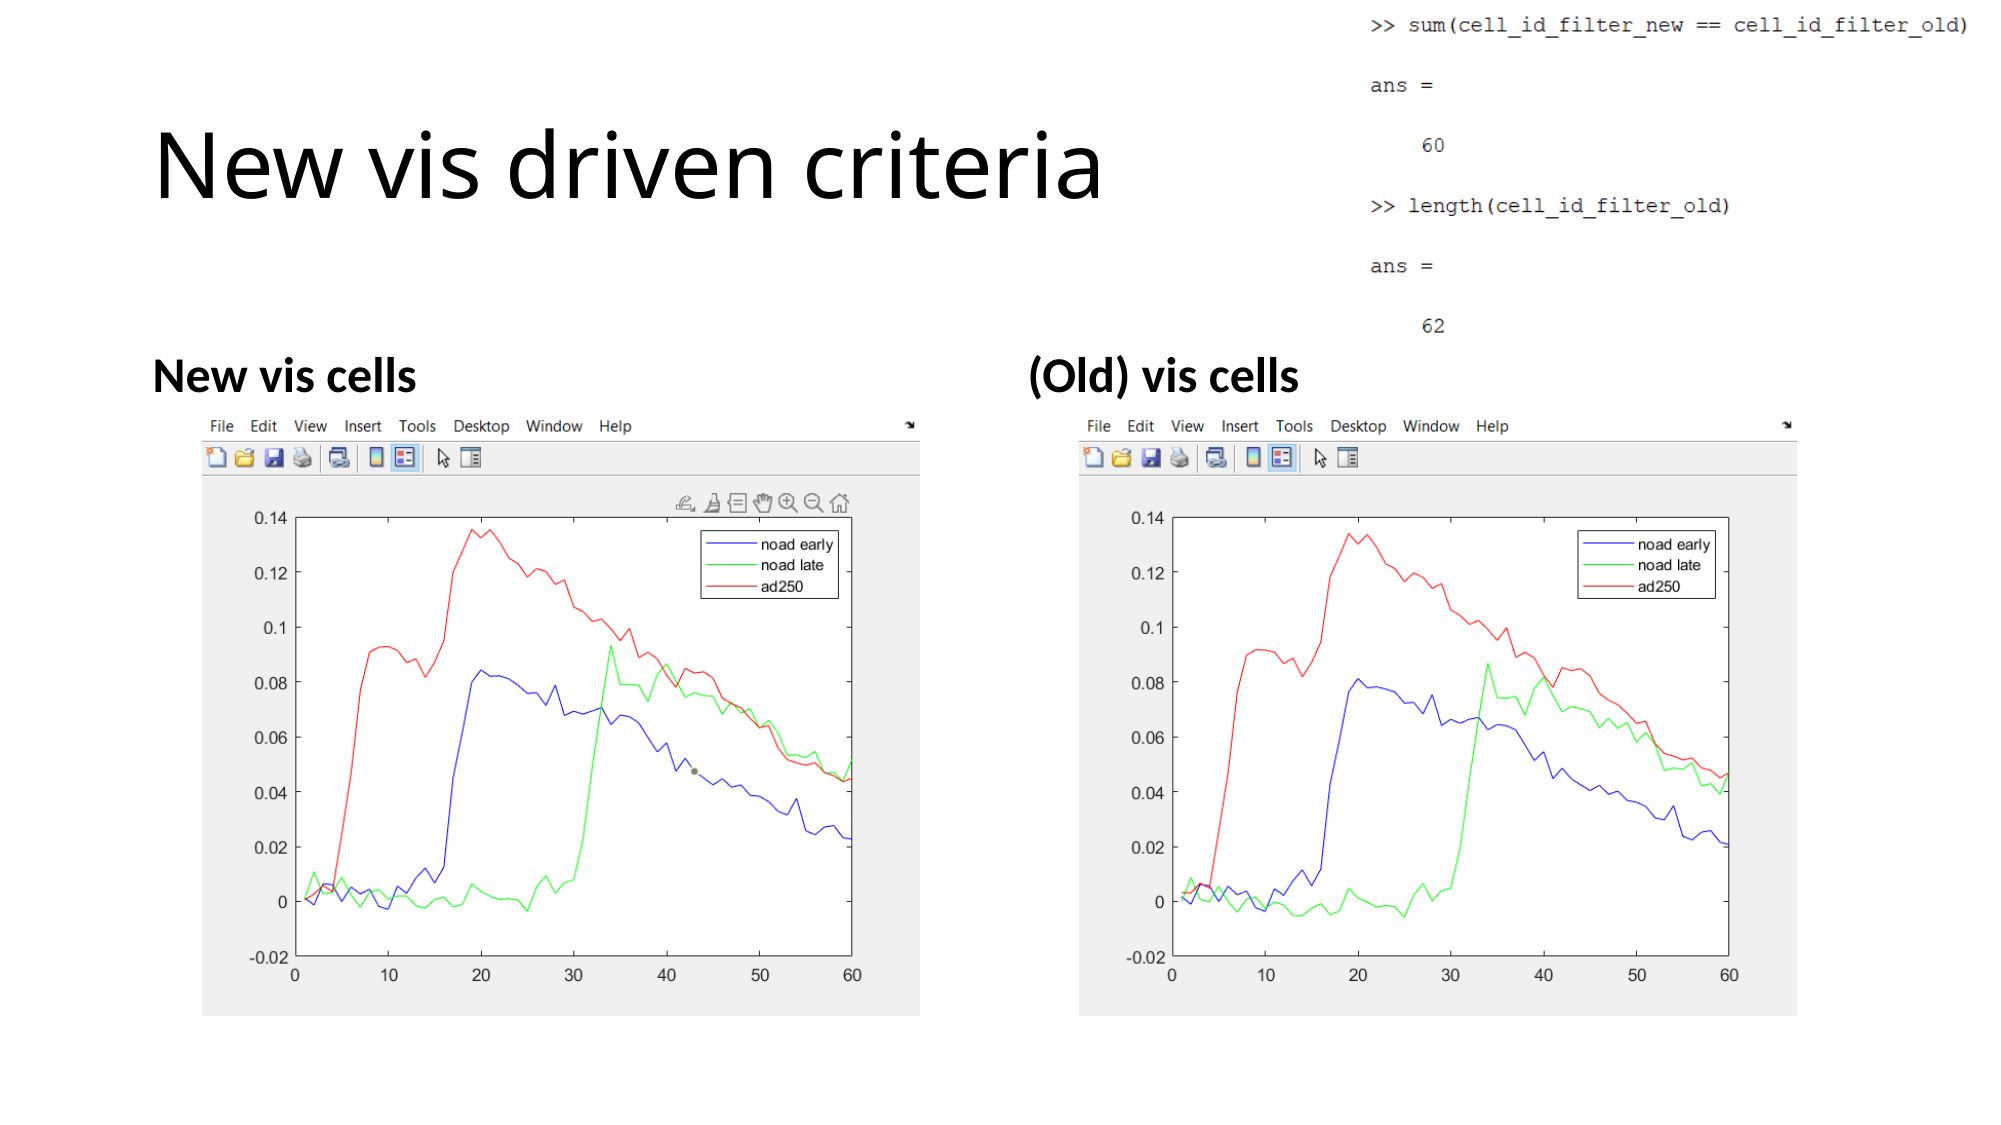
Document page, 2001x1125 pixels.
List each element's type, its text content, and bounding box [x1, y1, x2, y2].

list (Old) vis cells [1012, 275, 1863, 411]
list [202, 410, 920, 1016]
list New vis cells [137, 275, 984, 411]
picture [1368, 9, 1974, 344]
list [1079, 410, 1797, 1016]
title New vis driven criteria [137, 59, 1368, 278]
